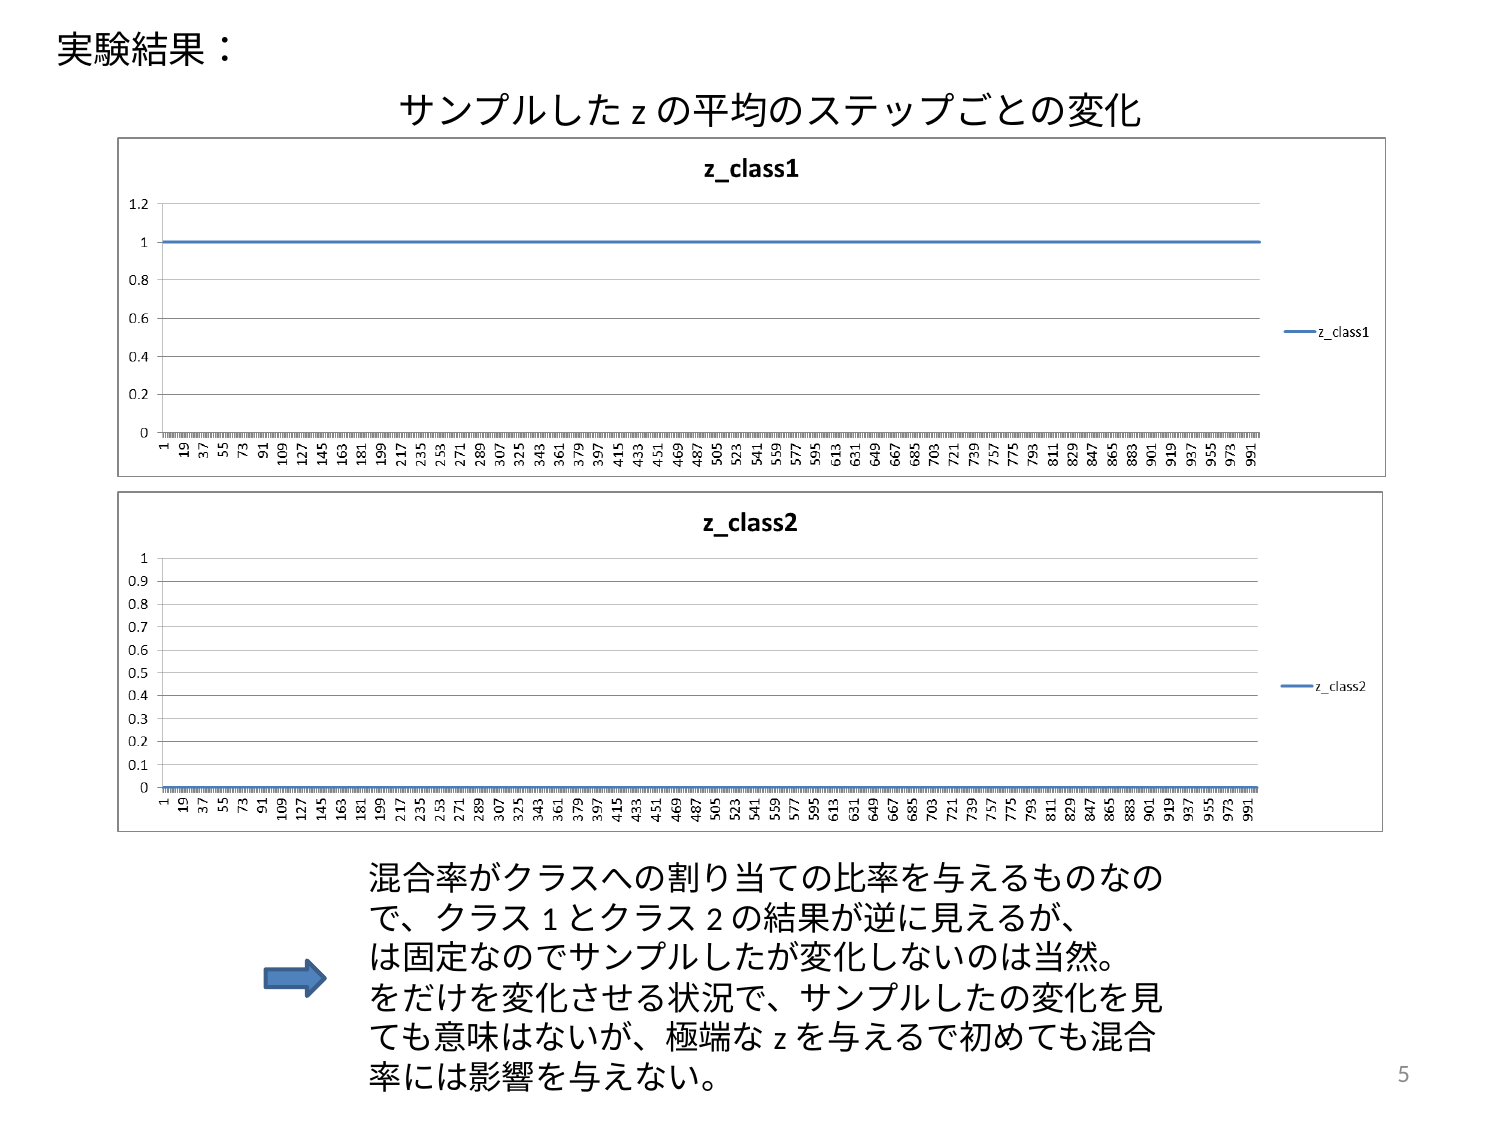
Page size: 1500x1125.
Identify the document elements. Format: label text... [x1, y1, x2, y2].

text_box 実験結果： [41, 19, 432, 79]
picture [117, 491, 1383, 832]
text_box [263, 958, 327, 998]
picture [117, 136, 1386, 478]
slide_number 5 [1074, 1042, 1425, 1103]
text_box サンプルしたzの平均のステップごとの変化 [383, 79, 1164, 135]
